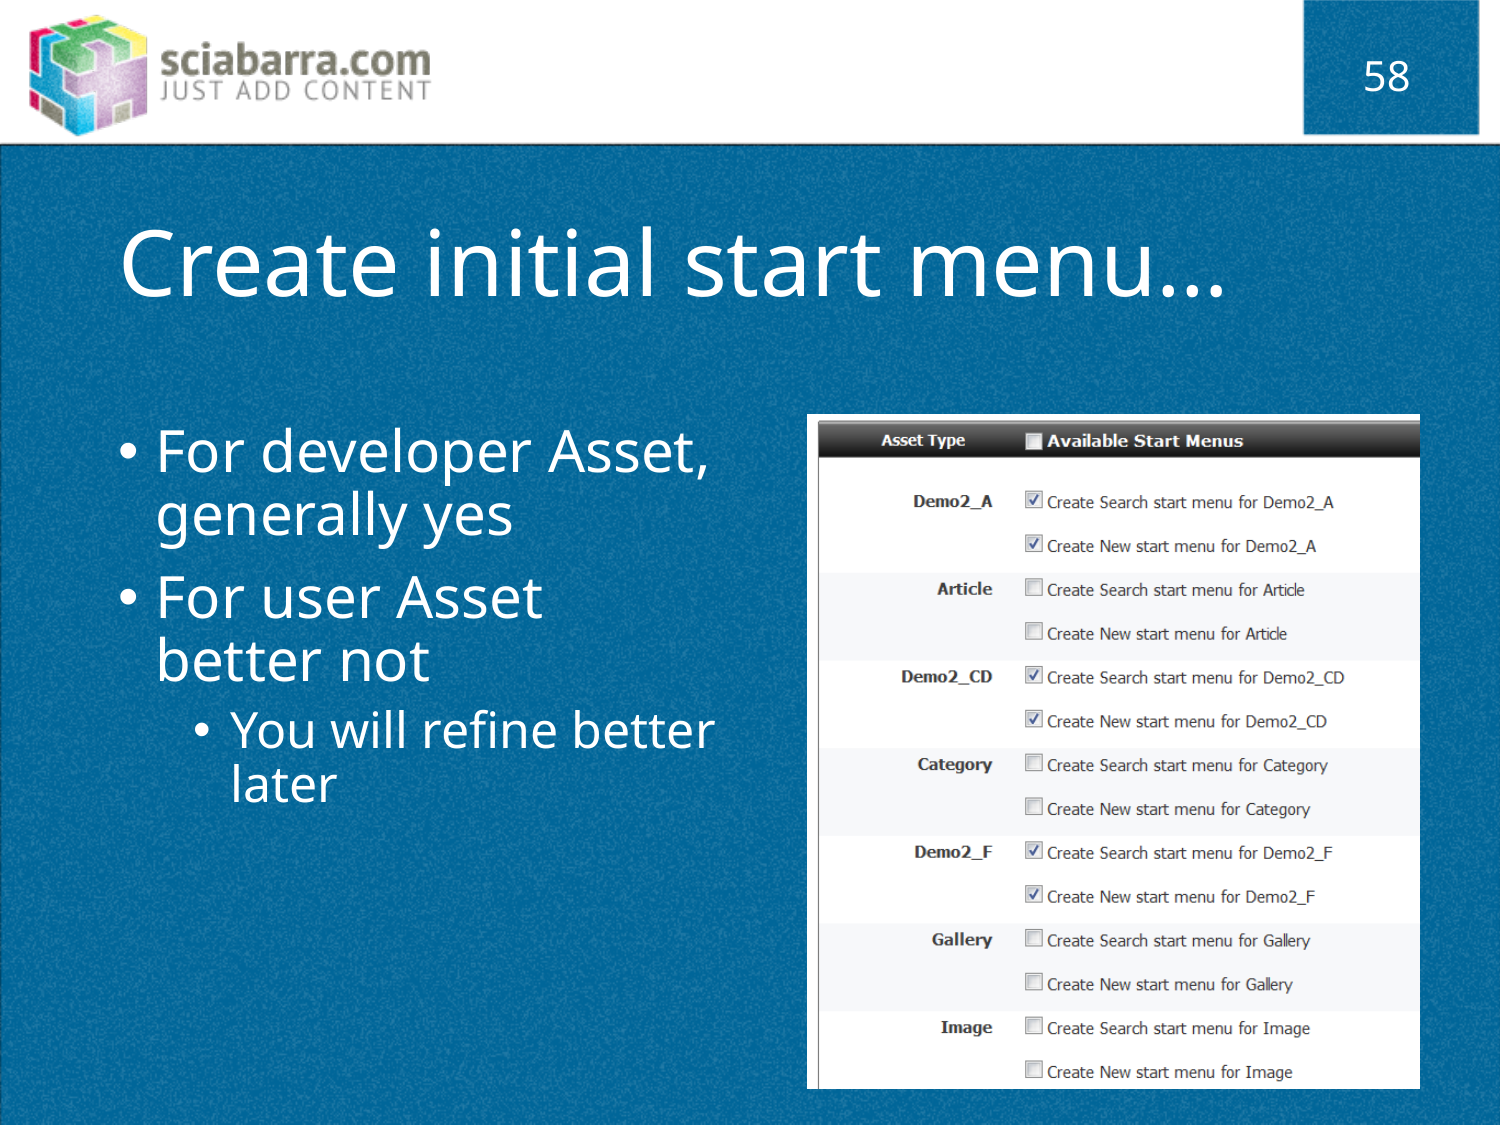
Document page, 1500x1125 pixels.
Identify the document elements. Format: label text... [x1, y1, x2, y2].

picture [0, 0, 1500, 151]
slide_number 58 [1312, 42, 1462, 102]
title Create initial start menu… [103, 157, 1433, 376]
list For developer Asset, generally yes For user Asset better not You will refine better later [103, 414, 741, 1090]
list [811, 417, 1418, 1088]
